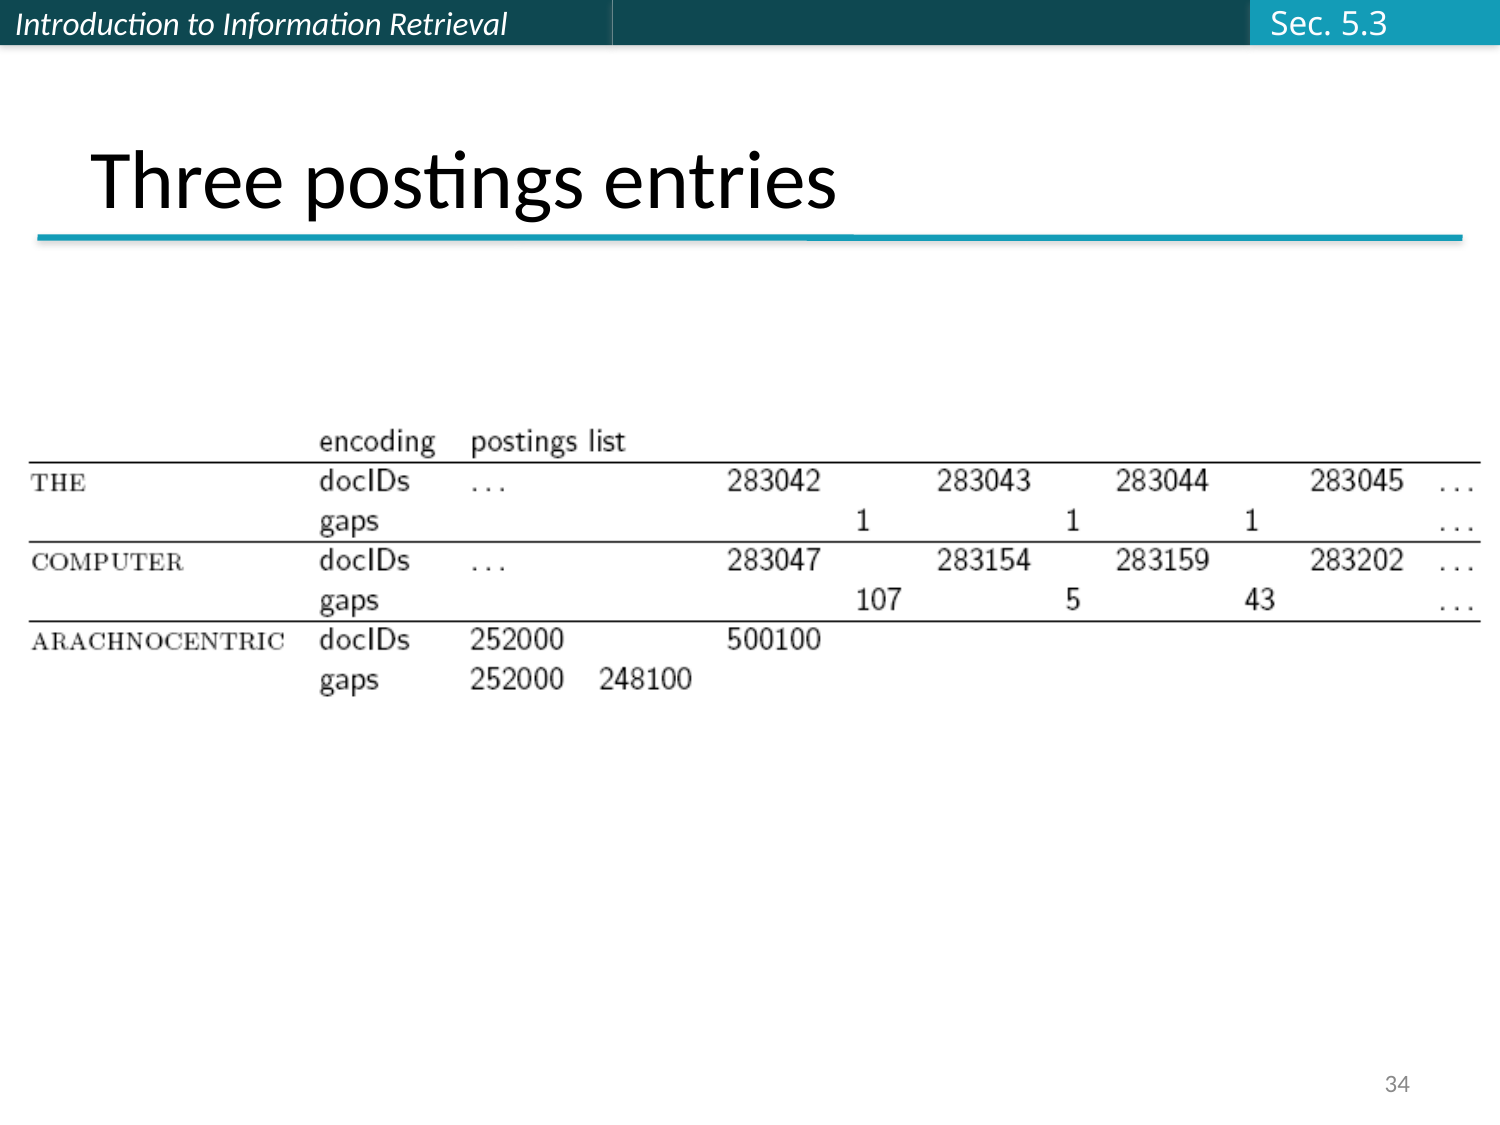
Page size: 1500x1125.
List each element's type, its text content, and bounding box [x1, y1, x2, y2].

title Three postings entries [75, 45, 1425, 233]
text_box Sec. 5.3 [1255, 0, 1404, 50]
slide_number 34 [1074, 1062, 1425, 1103]
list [0, 412, 1500, 714]
